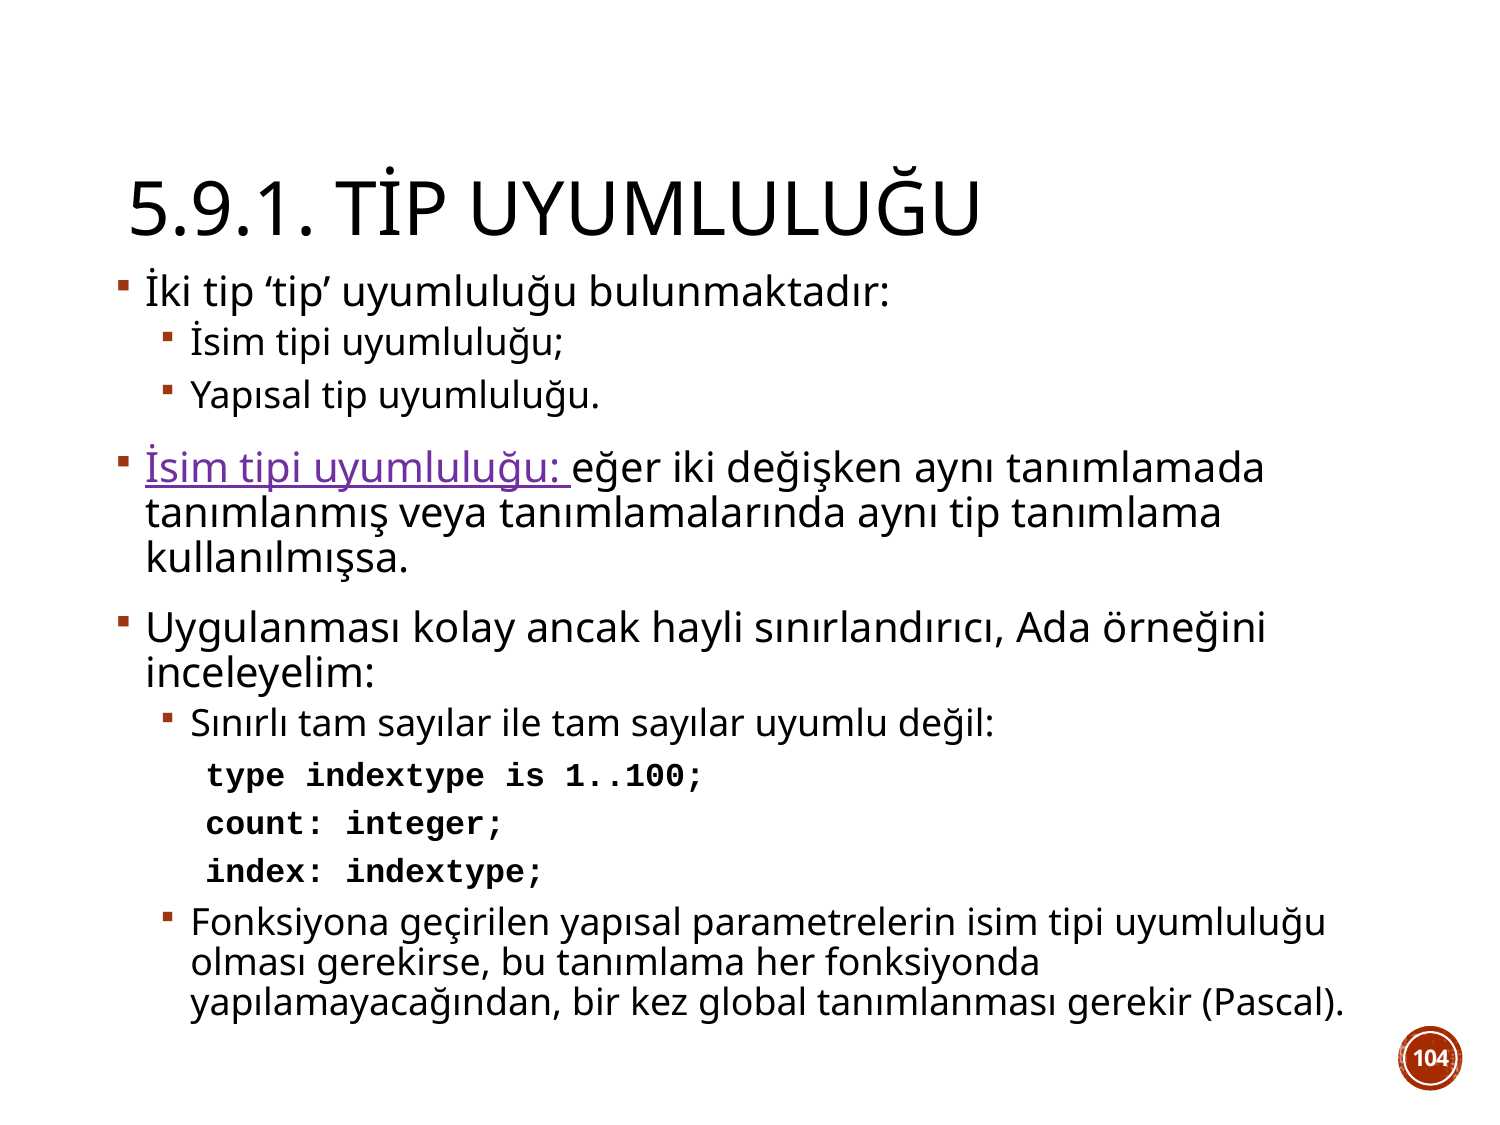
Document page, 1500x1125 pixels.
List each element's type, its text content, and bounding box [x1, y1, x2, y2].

list İki tip ‘tip’ uyumluluğu bulunmaktadır: İsim tipi uyumluluğu; Yapısal tip uyumluluğu. İsim tipi uyumluluğu: eğer iki değişken aynı tanımlamada tanımlanmış veya tanımlamalarında aynı tip tanımlama kullanılmışsa. Uygulanması kolay ancak hayli sınırlandırıcı, Ada örneğini inceleyelim: Sınırlı tam sayılar ile tam sayılar uyumlu değil: type indextype is 1..100; count: integer; index: indextype; Fonksiyona geçirilen yapısal parametrelerin isim tipi uyumluluğu olması gerekirse, bu tanımlama her fonksiyonda yapılamayacağından, bir kez global tanımlanması gerekir (Pascal). [100, 262, 1438, 1043]
title 5.9.1. Tip Uyumluluğu [112, 79, 1388, 262]
slide_number 104 [1391, 1028, 1471, 1089]
